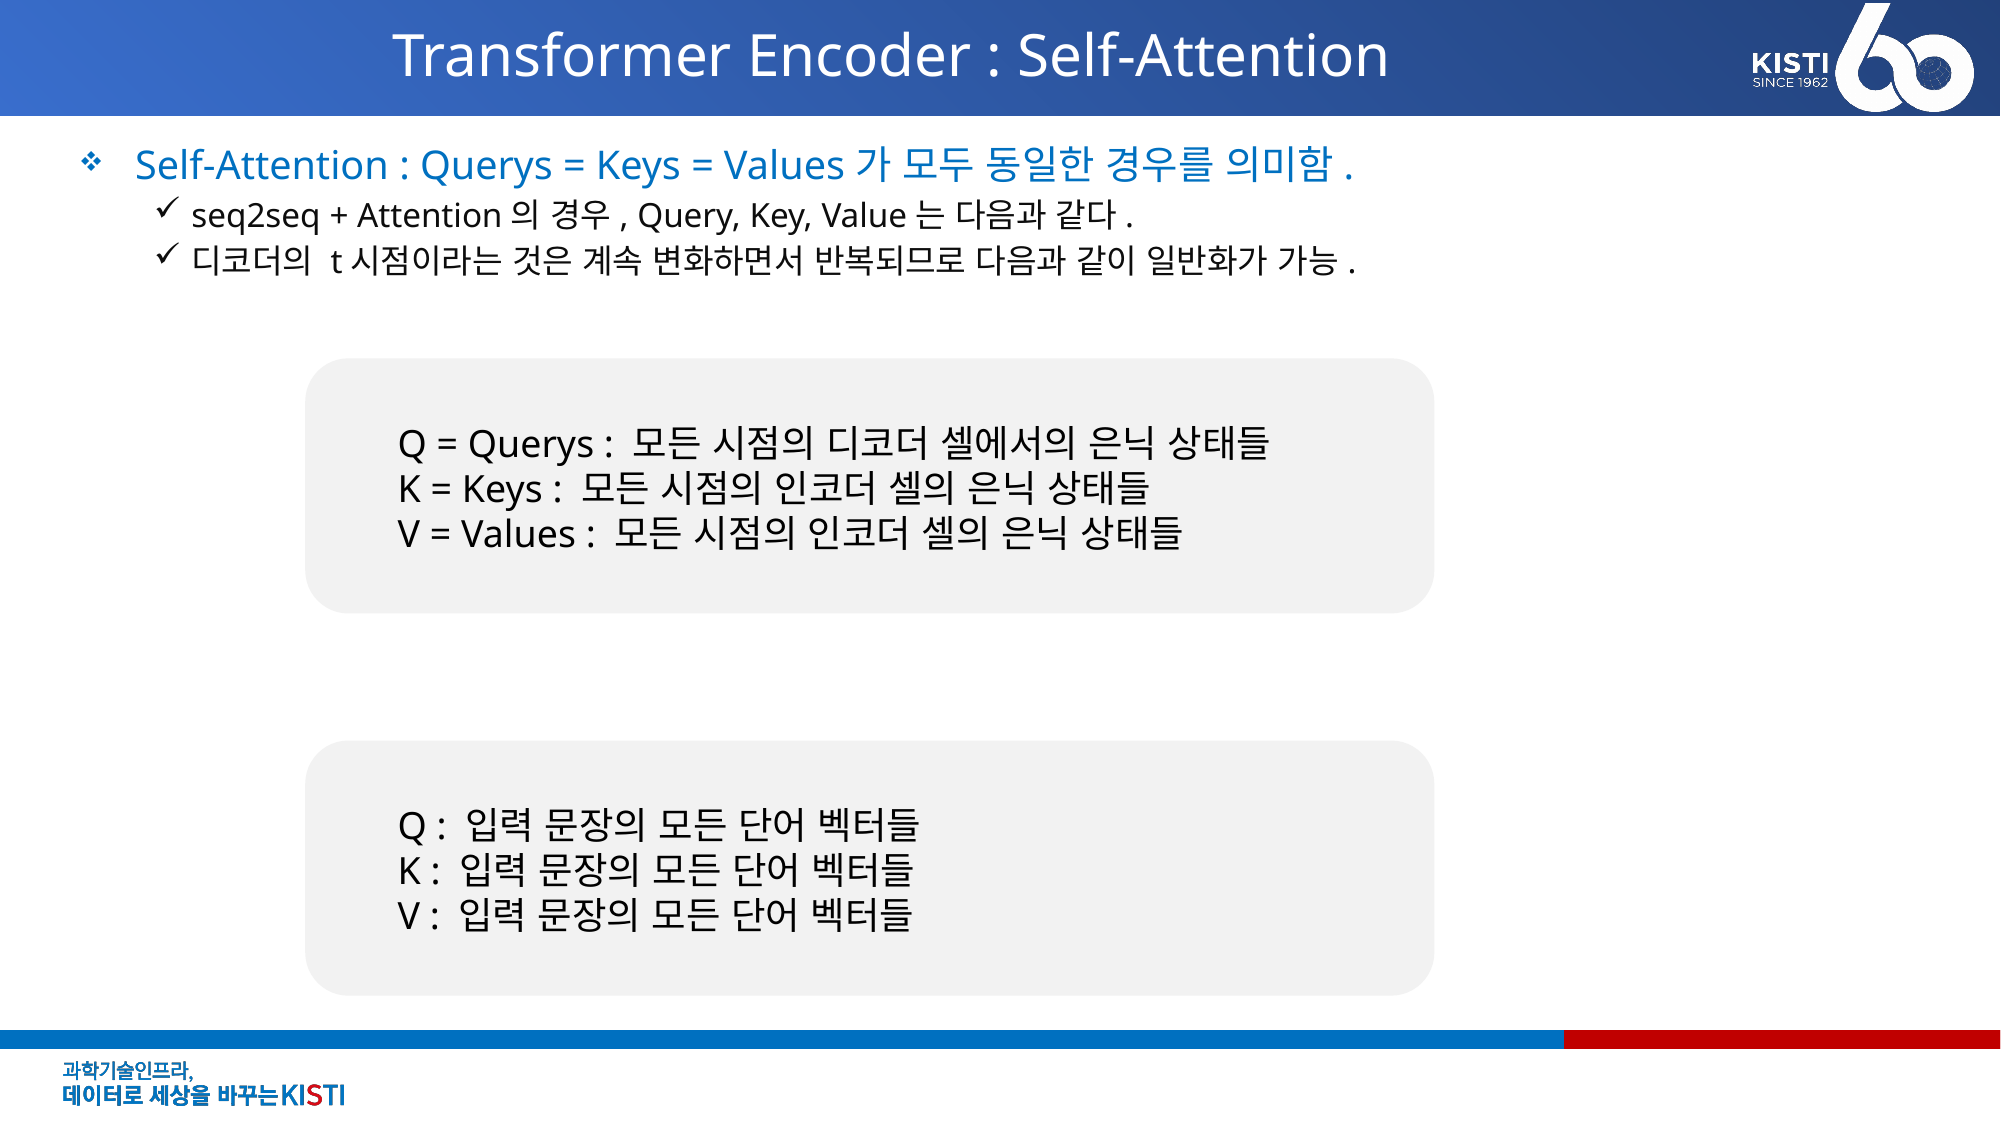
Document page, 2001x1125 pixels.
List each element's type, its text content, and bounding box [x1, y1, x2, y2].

picture [1753, 3, 1974, 112]
title Transformer Encoder : Self-Attention [63, 0, 1720, 116]
list Self-Attention : Querys = Keys = Values가 모두 동일한 경우를 의미함. seq2seq + Attention의 경우, Query, Key, Value는 다음과 같다. 디코더의 t시점이라는 것은 계속 변화하면서 반복되므로 다음과 같이 일반화가 가능. [63, 138, 1958, 1009]
text_box Q : 입력 문장의 모든 단어 벡터들 K : 입력 문장의 모든 단어 벡터들 V : 입력 문장의 모든 단어 벡터들 [382, 794, 1127, 945]
picture [63, 1061, 344, 1106]
text_box [305, 358, 1435, 614]
text_box [305, 740, 1435, 996]
text_box Q = Querys : 모든 시점의 디코더 셀에서의 은닉 상태들 K = Keys : 모든 시점의 인코더 셀의 은닉 상태들 V = Values : 모든 시점의 인코더 셀의 은닉 상태들 [382, 412, 1380, 563]
text_box [129, 225, 1879, 484]
